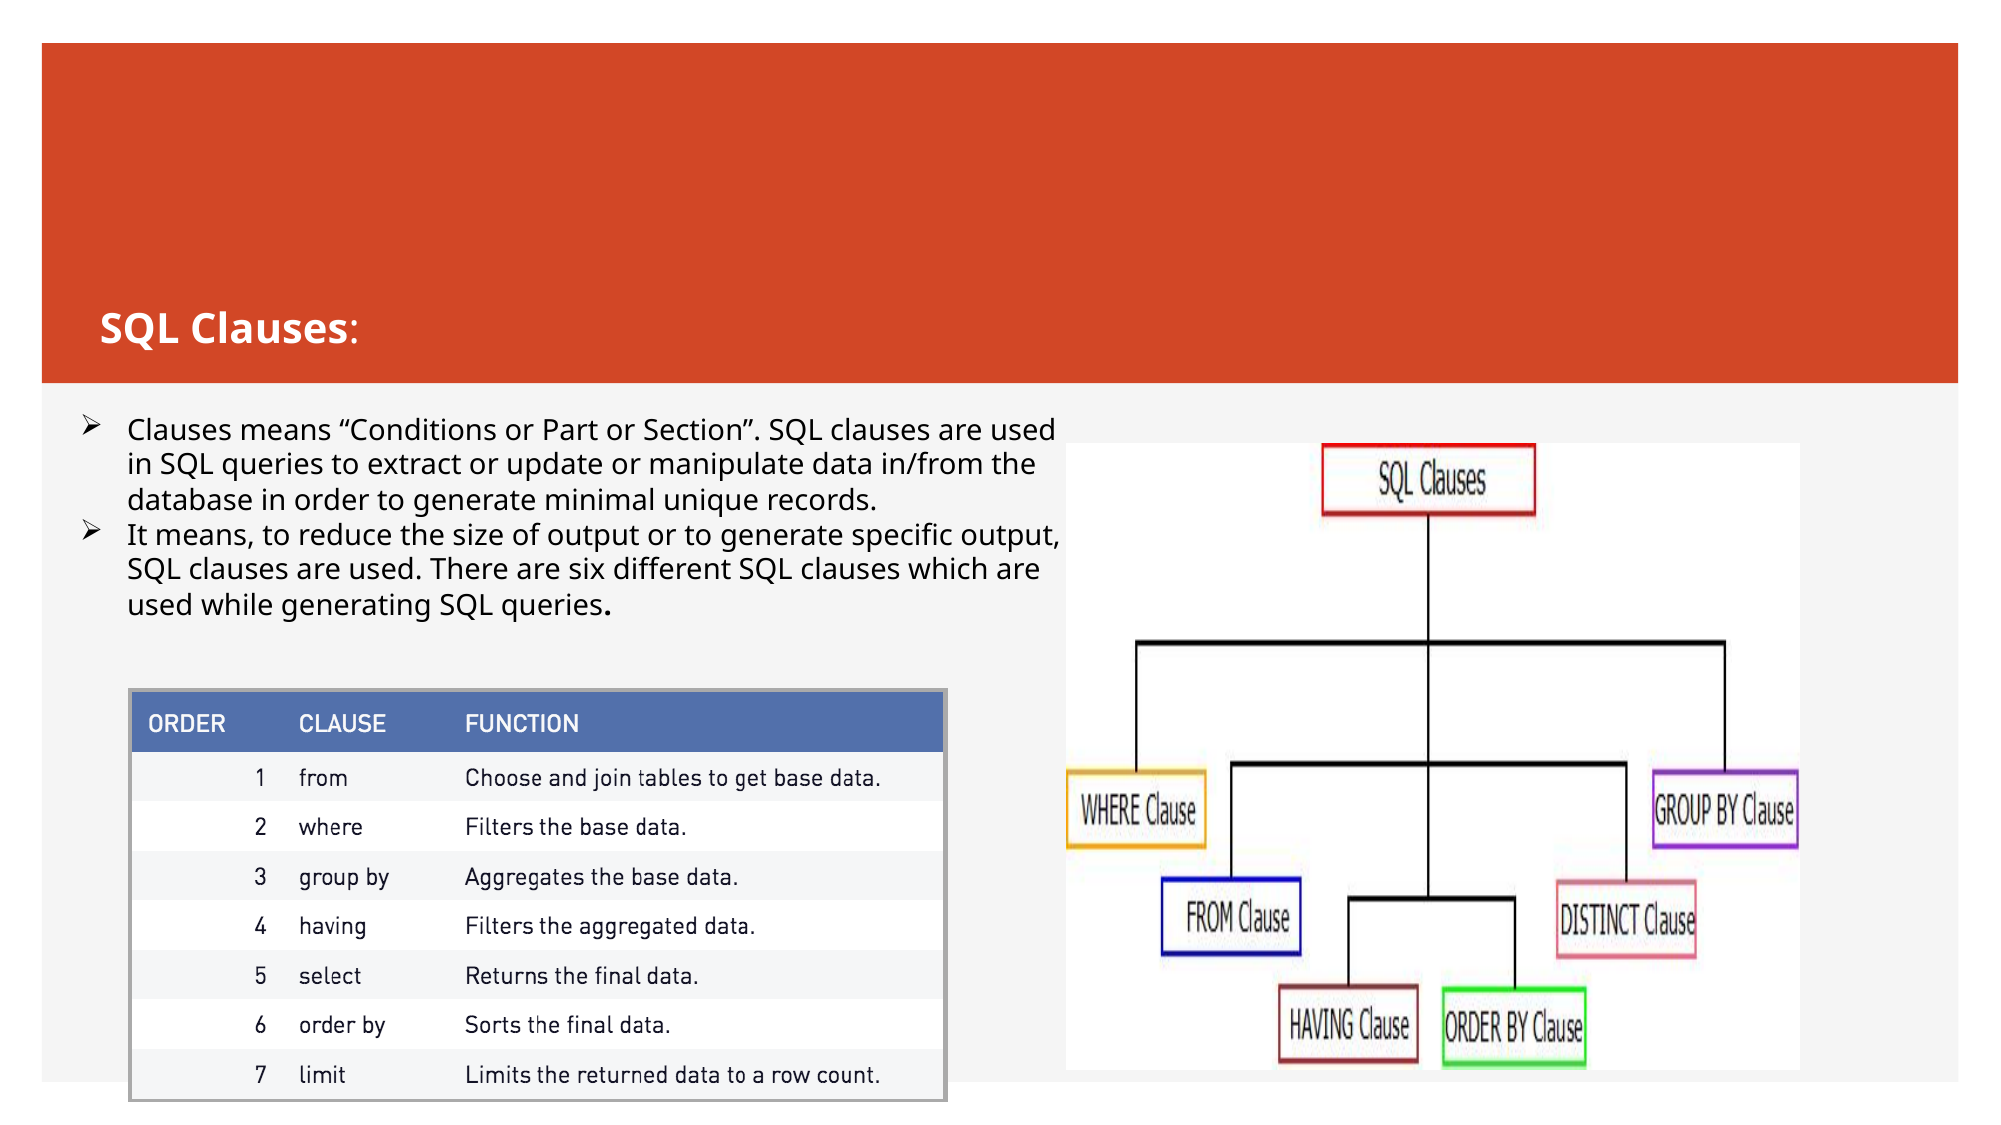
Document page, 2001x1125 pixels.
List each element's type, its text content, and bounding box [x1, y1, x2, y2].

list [128, 688, 948, 1102]
picture [1066, 443, 1800, 1070]
text_box Clauses means “Conditions or Part or Section”. SQL clauses are used in SQL queries to extract or update or manipulate data in/from the database in order to generate minimal unique records. It means, to reduce the size of output or to generate specific output, SQL clauses are used. There are six different SQL clauses which are used while generating SQL queries. [65, 403, 1085, 674]
title SQL Clauses: [84, 143, 1810, 362]
